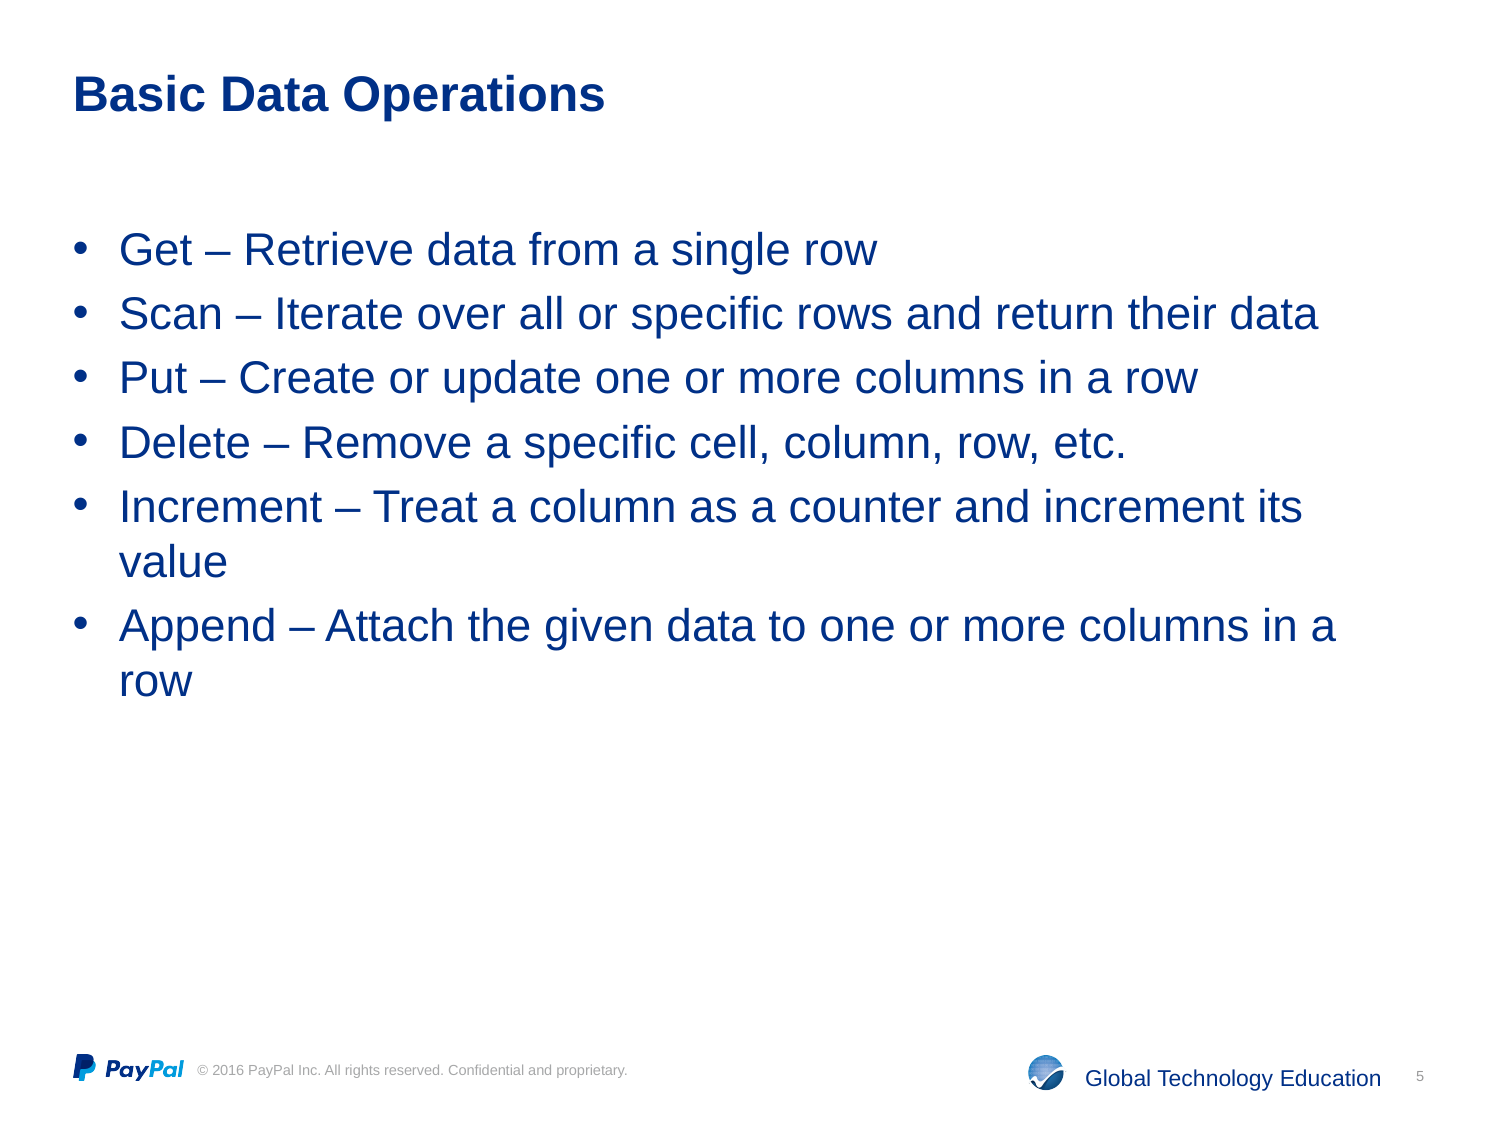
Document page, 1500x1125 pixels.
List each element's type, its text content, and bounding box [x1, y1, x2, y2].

picture [1023, 1050, 1070, 1095]
title Basic Data Operations [58, 53, 1409, 151]
list Get – Retrieve data from a single row Scan – Iterate over all or specific rows and return their data Put – Create or update one or more columns in a row Delete – Remove a specific cell, column, row, etc. Increment – Treat a column as a counter and increment its value Append – Attach the given data to one or more columns in a row [57, 212, 1409, 1029]
picture [73, 1054, 184, 1081]
slide_number 5 [1383, 1045, 1439, 1106]
